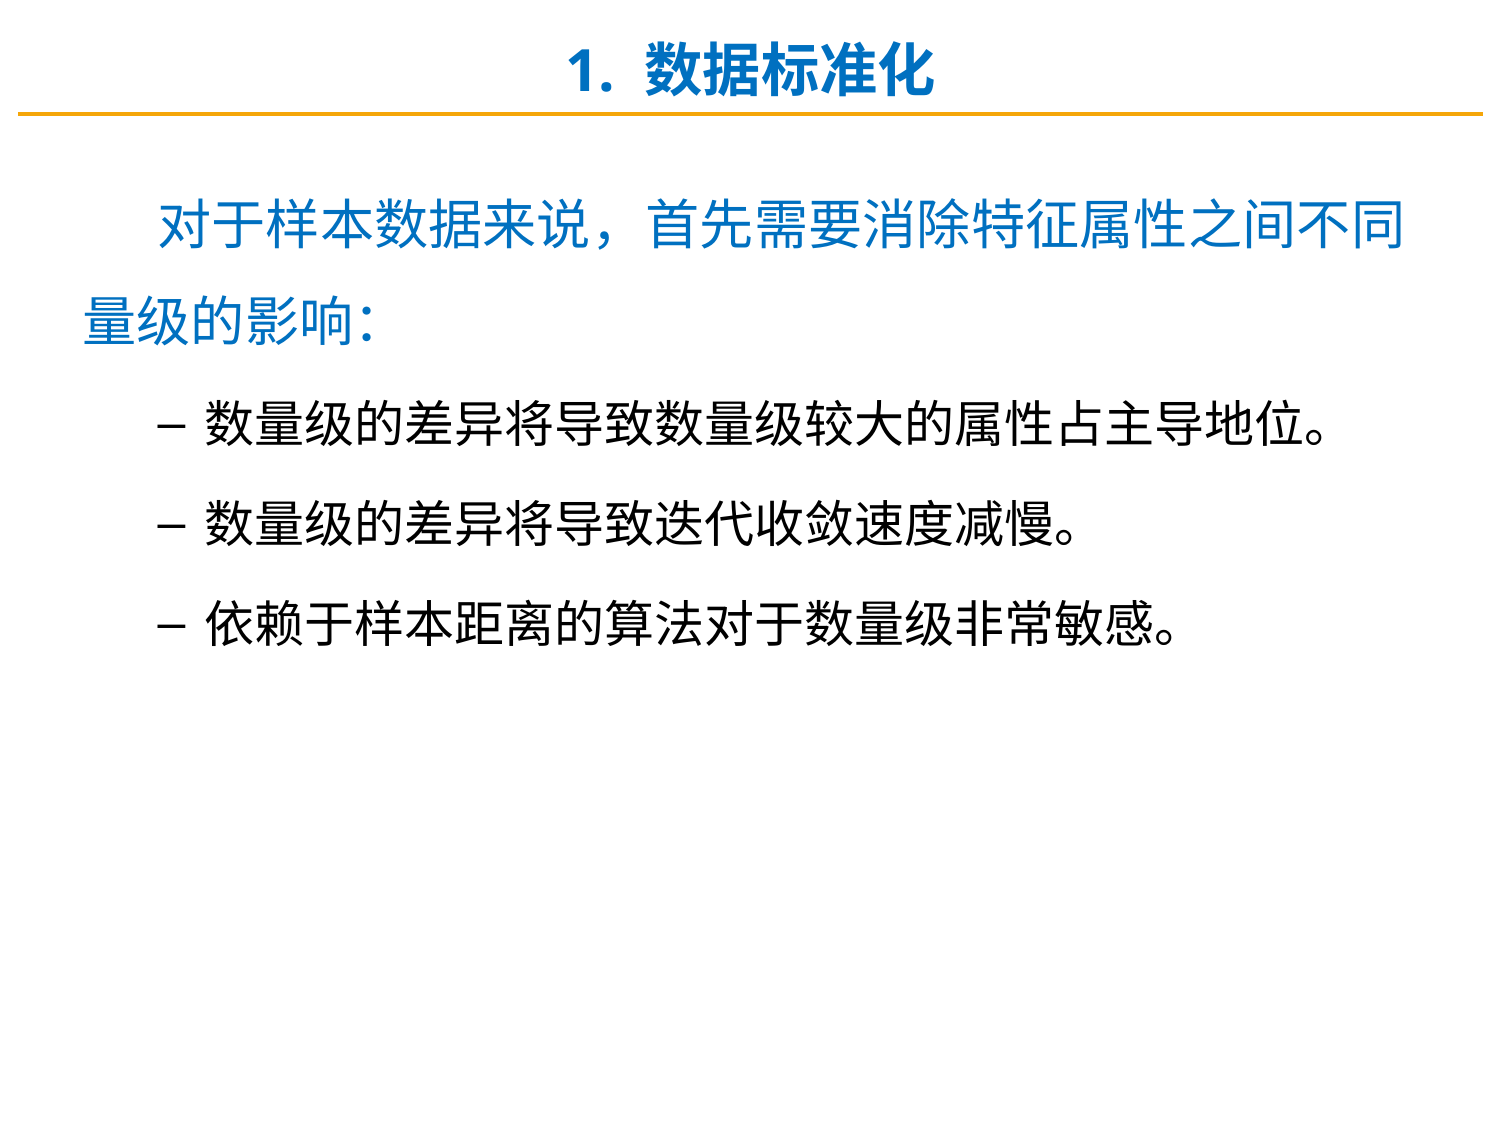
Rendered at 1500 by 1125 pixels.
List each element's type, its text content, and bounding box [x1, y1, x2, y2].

text_box 1. 数据标准化 [0, 25, 1500, 111]
text_box 对于样本数据来说，首先需要消除特征属性之间不同量级的影响： 数量级的差异将导致数量级较大的属性占主导地位。 数量级的差异将导致迭代收敛速度减慢。 依赖于样本距离的算法对于数量级非常敏感。 [67, 149, 1434, 1059]
